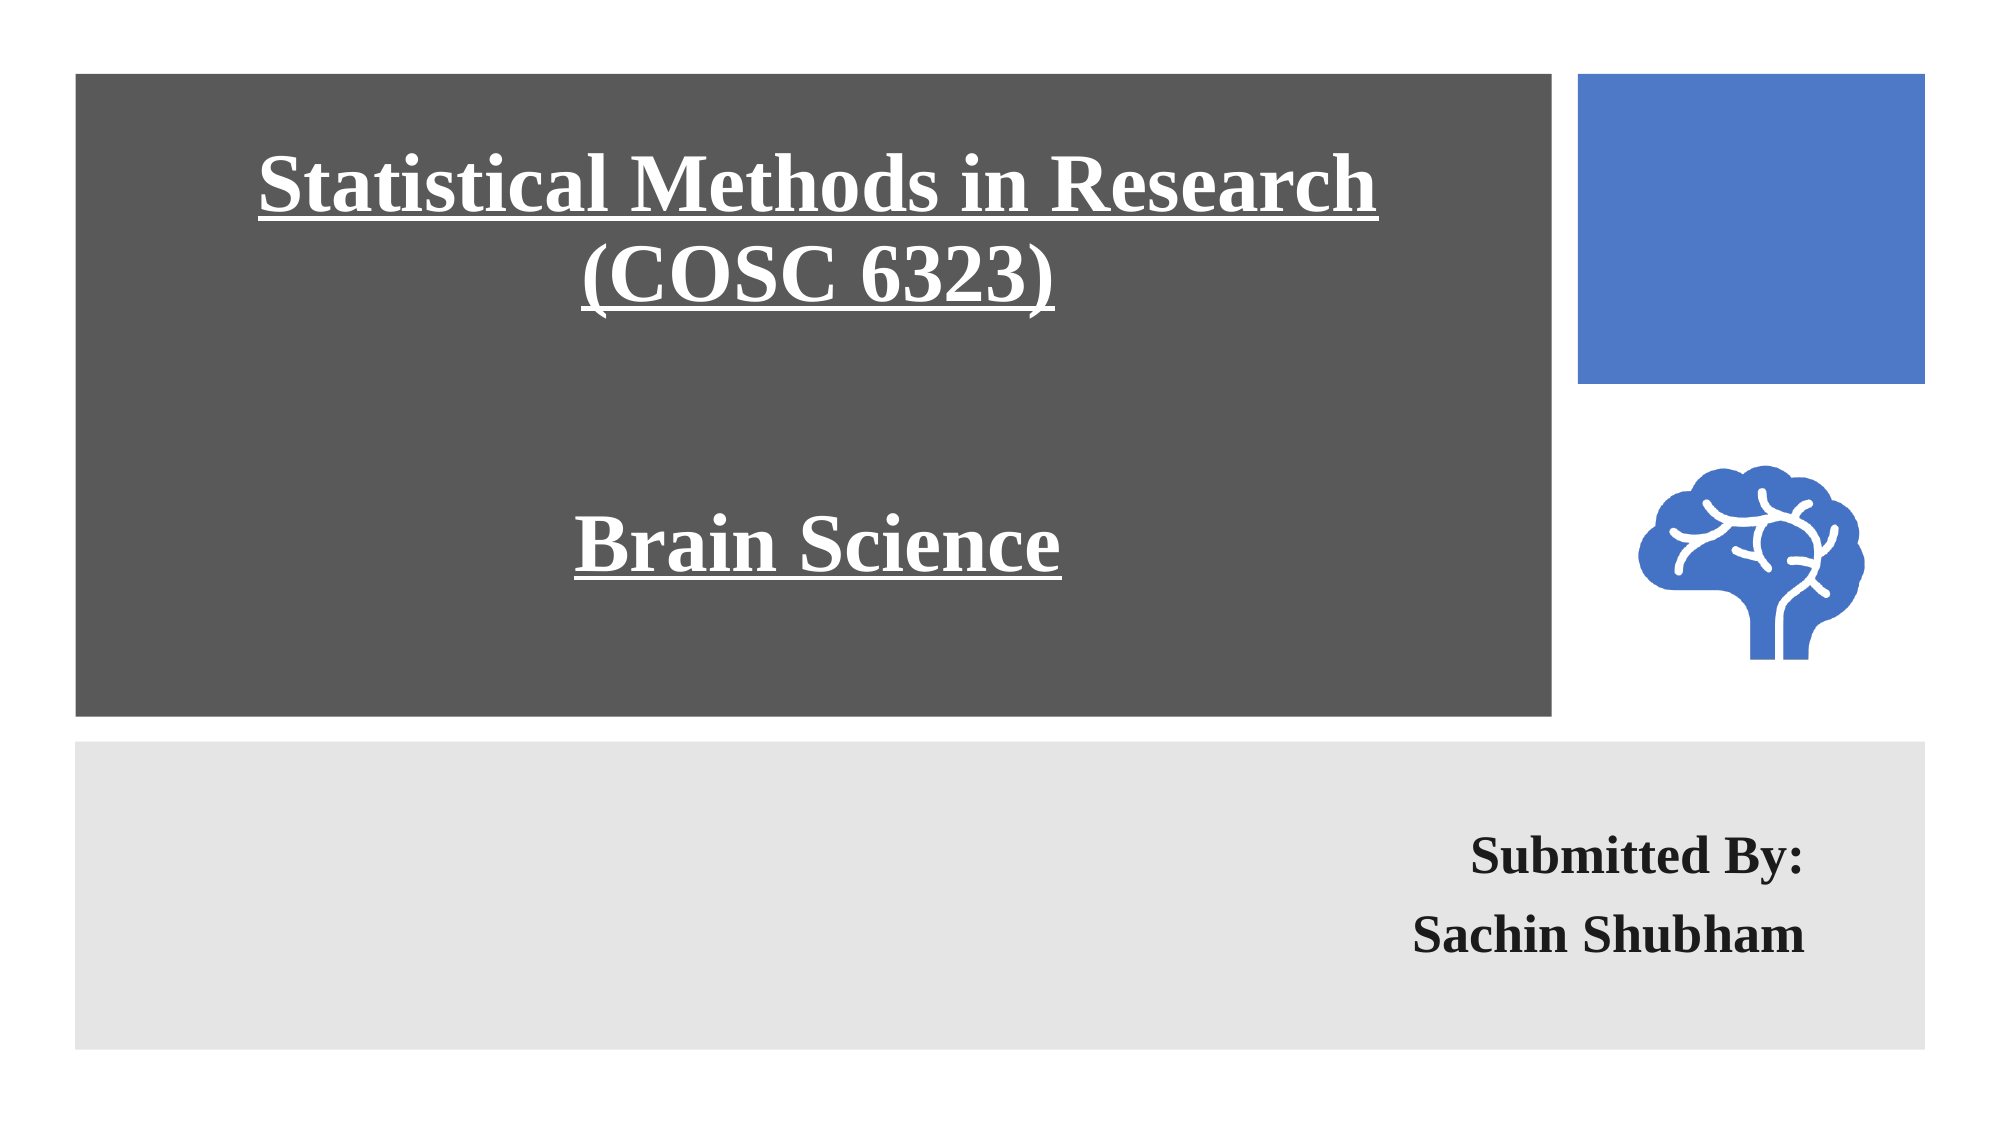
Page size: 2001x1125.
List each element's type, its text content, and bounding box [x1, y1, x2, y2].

text_box [75, 73, 1553, 718]
text_box [1577, 73, 1926, 385]
subtitle Submitted By: Sachin Shubham [178, 794, 1822, 997]
title Statistical Methods in Research (COSC 6323) Brain Science [115, 116, 1522, 613]
picture [1617, 428, 1885, 697]
text_box [74, 741, 1926, 1051]
